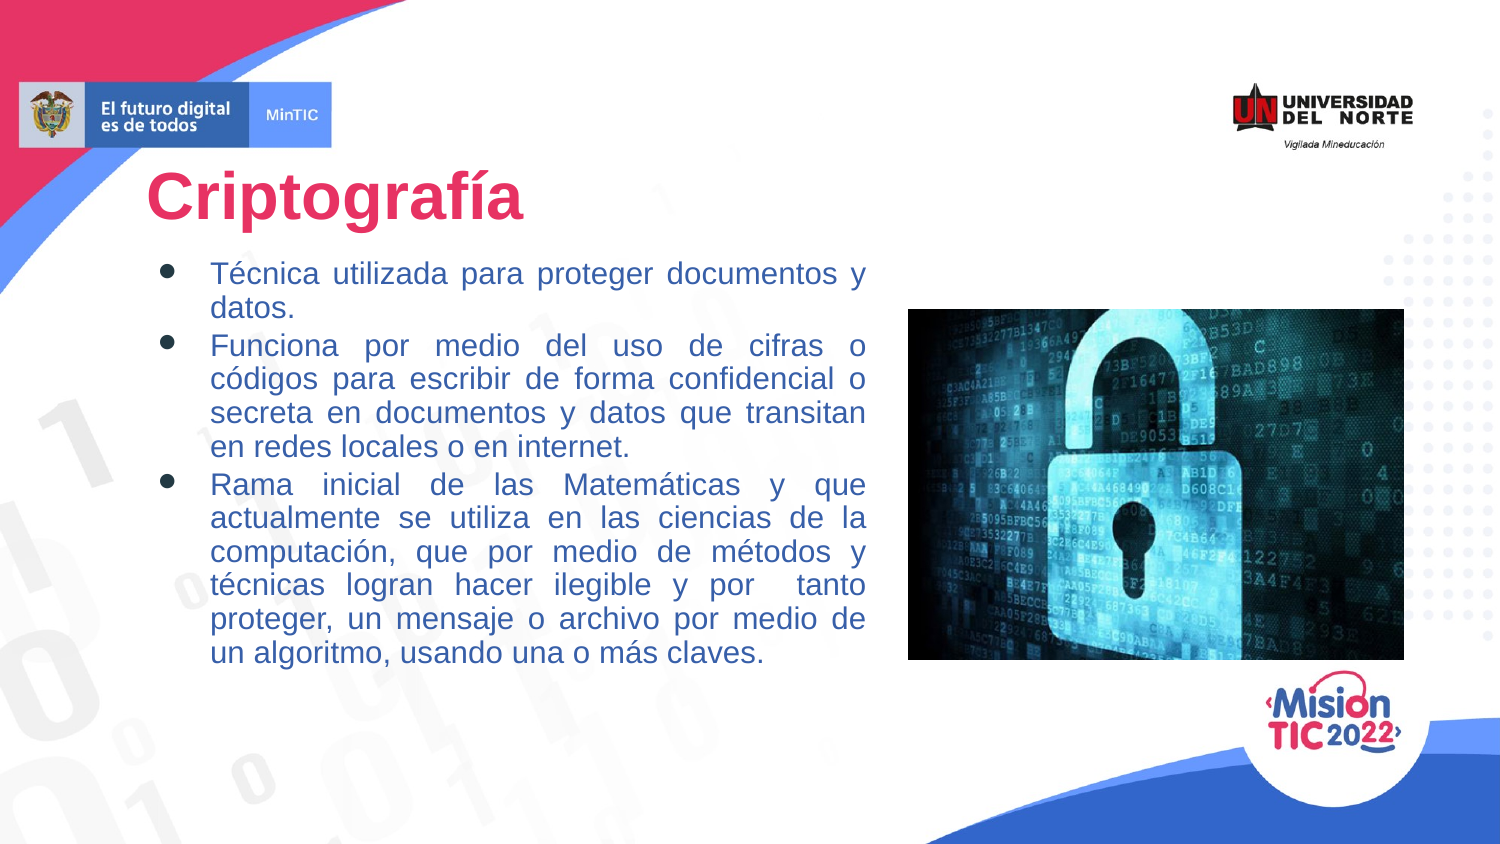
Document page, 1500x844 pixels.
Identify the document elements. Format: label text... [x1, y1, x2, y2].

text_box Técnica utilizada para proteger documentos y datos. Funciona por medio del uso de cifras o códigos para escribir de forma confidencial o secreta en documentos y datos que transitan en redes locales o en internet. Rama inicial de las Matemáticas y que actualmente se utiliza en las ciencias de la computación, que por medio de métodos y técnicas logran hacer ilegible y por tanto proteger, un mensaje o archivo por medio de un algoritmo, usando una o más claves. [134, 252, 868, 747]
text_box Criptografía [135, 60, 1373, 239]
picture [0, 0, 1500, 844]
